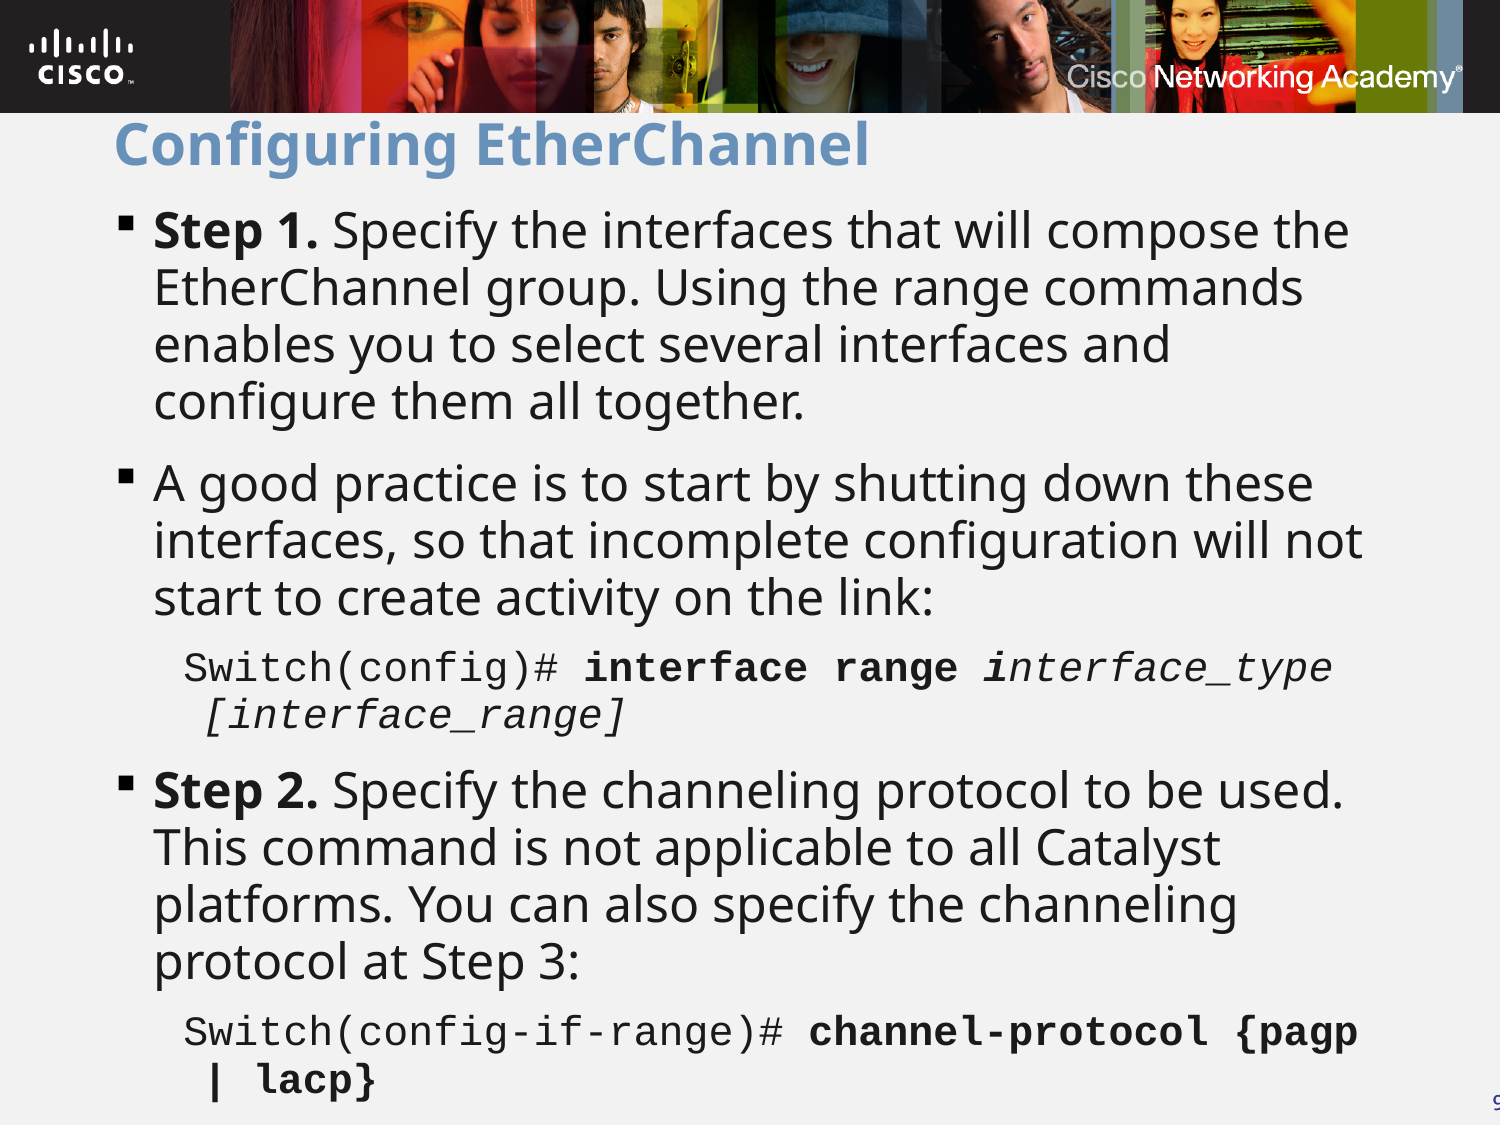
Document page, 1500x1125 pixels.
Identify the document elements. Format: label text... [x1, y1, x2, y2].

picture [0, 0, 107, 113]
title Configuring EtherChannel [107, 0, 1444, 185]
picture [1444, 0, 1500, 113]
list Step 1. Specify the interfaces that will compose the EtherChannel group. Using the range commands enables you to select several interfaces and configure them all together. A good practice is to start by shutting down these interfaces, so that incomplete configuration will not start to create activity on the link: Switch(config)# interface range interface_type [interface_range] Step 2. Specify the channeling protocol to be used. This command is not applicable to all Catalyst platforms. You can also specify the channeling protocol at Step 3: Switch(config-if-range)# channel-protocol {pagp | lacp} [107, 196, 1411, 1125]
